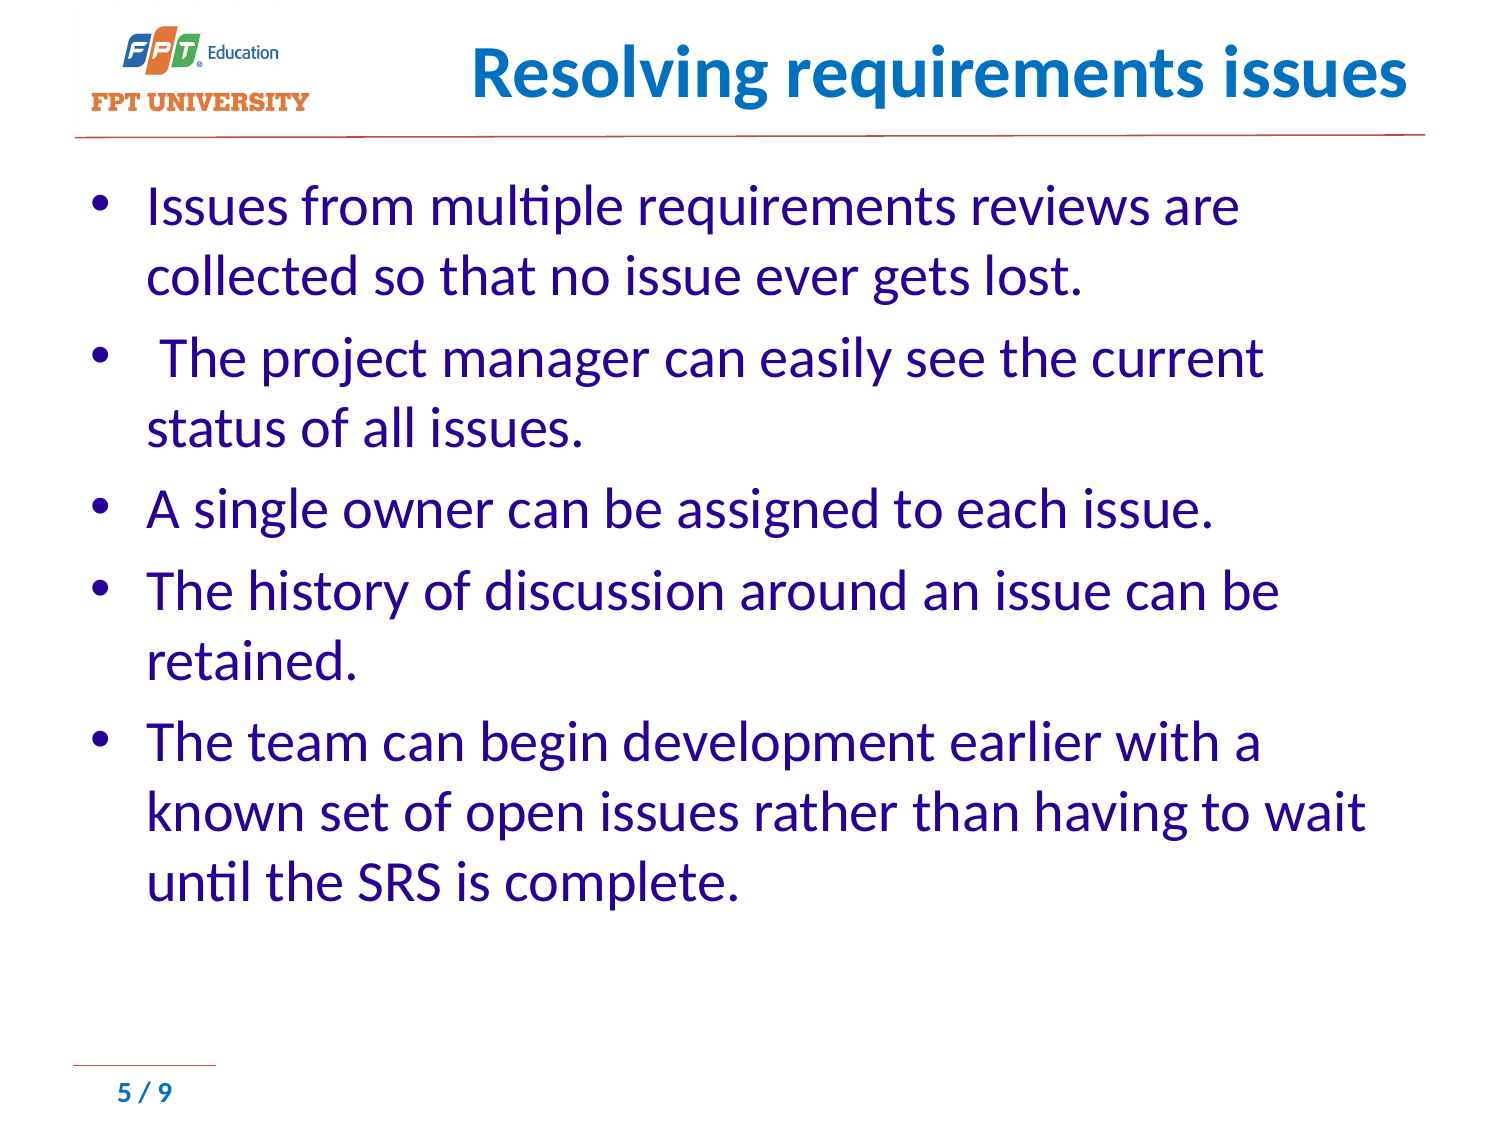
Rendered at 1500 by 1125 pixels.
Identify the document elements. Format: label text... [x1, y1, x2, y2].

list Issues from multiple requirements reviews are collected so that no issue ever gets lost. The project manager can easily see the current status of all issues. A single owner can be assigned to each issue. The history of discussion around an issue can be retained. The team can begin development earlier with a known set of open issues rather than having to wait until the SRS is complete. [75, 160, 1425, 1058]
title Resolving requirements issues [315, 0, 1425, 135]
picture [77, 2, 315, 133]
